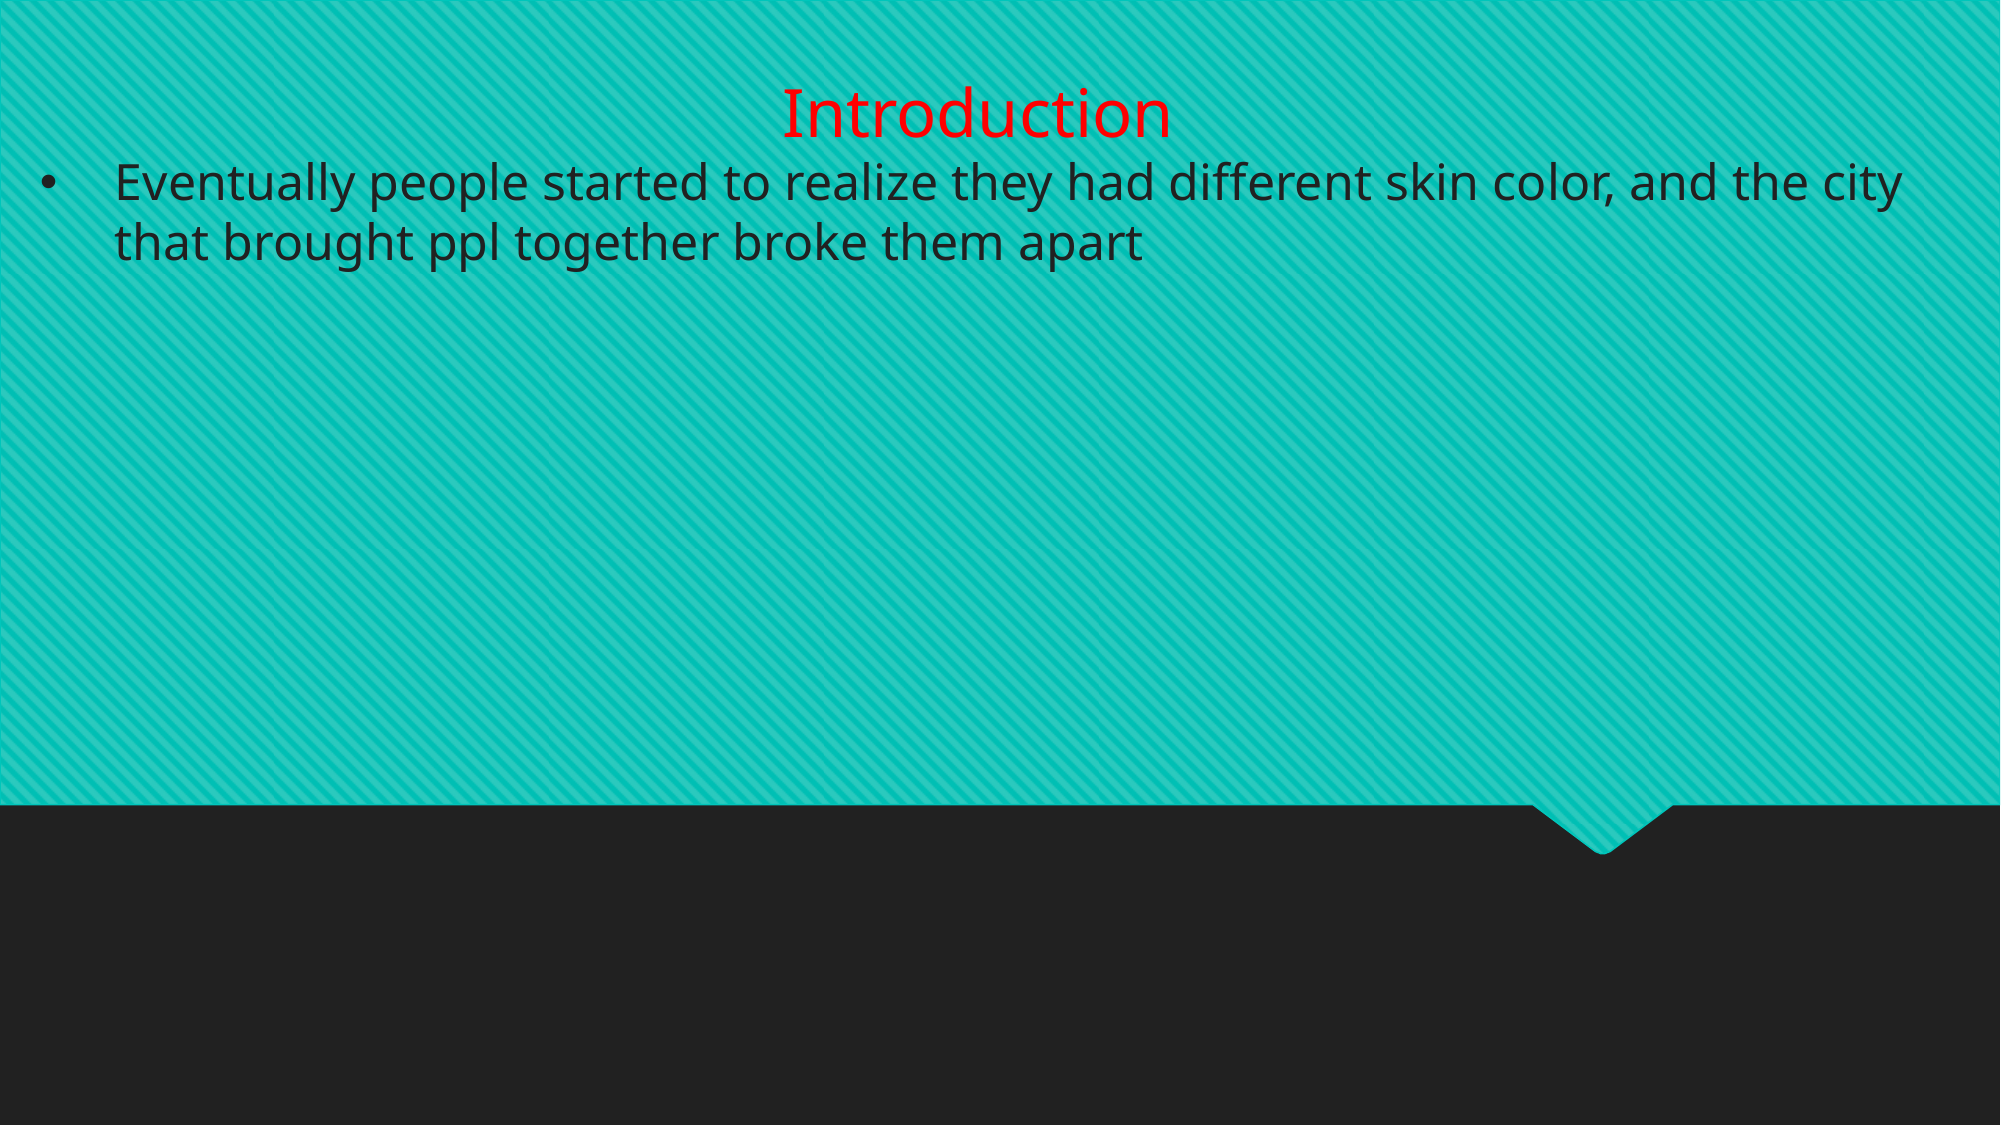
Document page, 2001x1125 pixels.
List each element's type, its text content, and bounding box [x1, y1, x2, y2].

text_box Introduction Eventually people started to realize they had different skin color, and the city that brought ppl together broke them apart [25, 63, 1932, 459]
